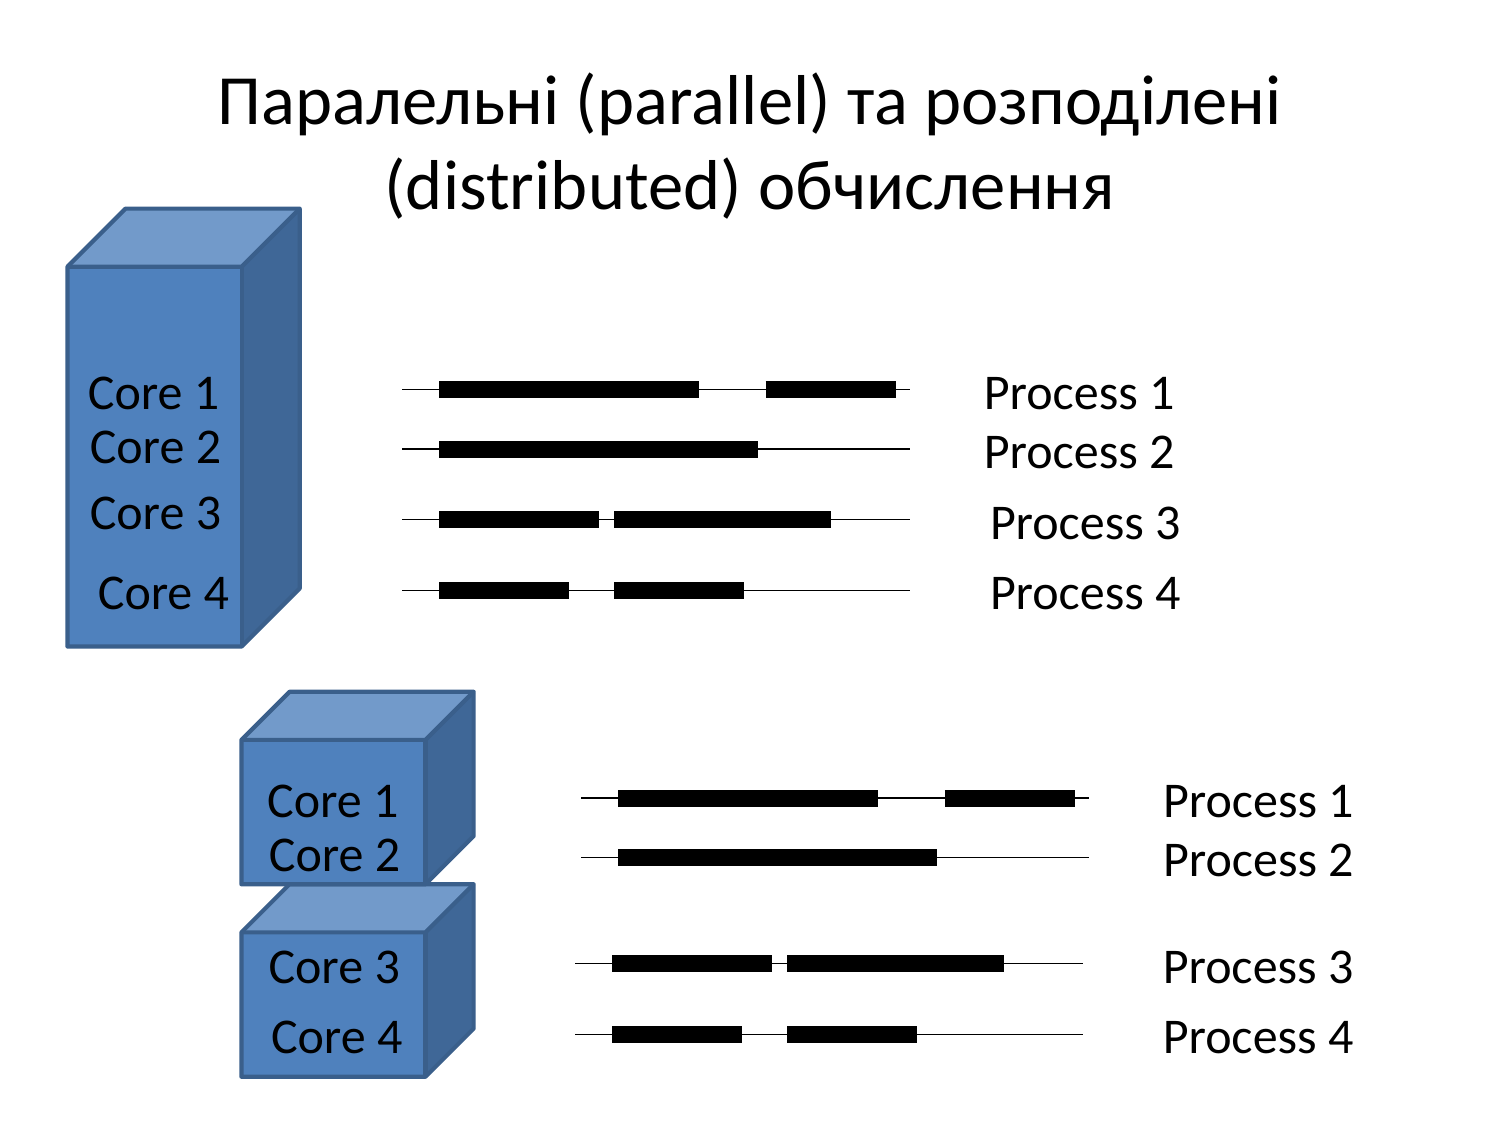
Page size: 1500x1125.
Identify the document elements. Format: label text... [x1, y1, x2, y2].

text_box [67, 208, 1236, 647]
title Паралельні (parallel) та розподілені (distributed) обчислення [75, 45, 1425, 233]
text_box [241, 691, 1409, 1078]
